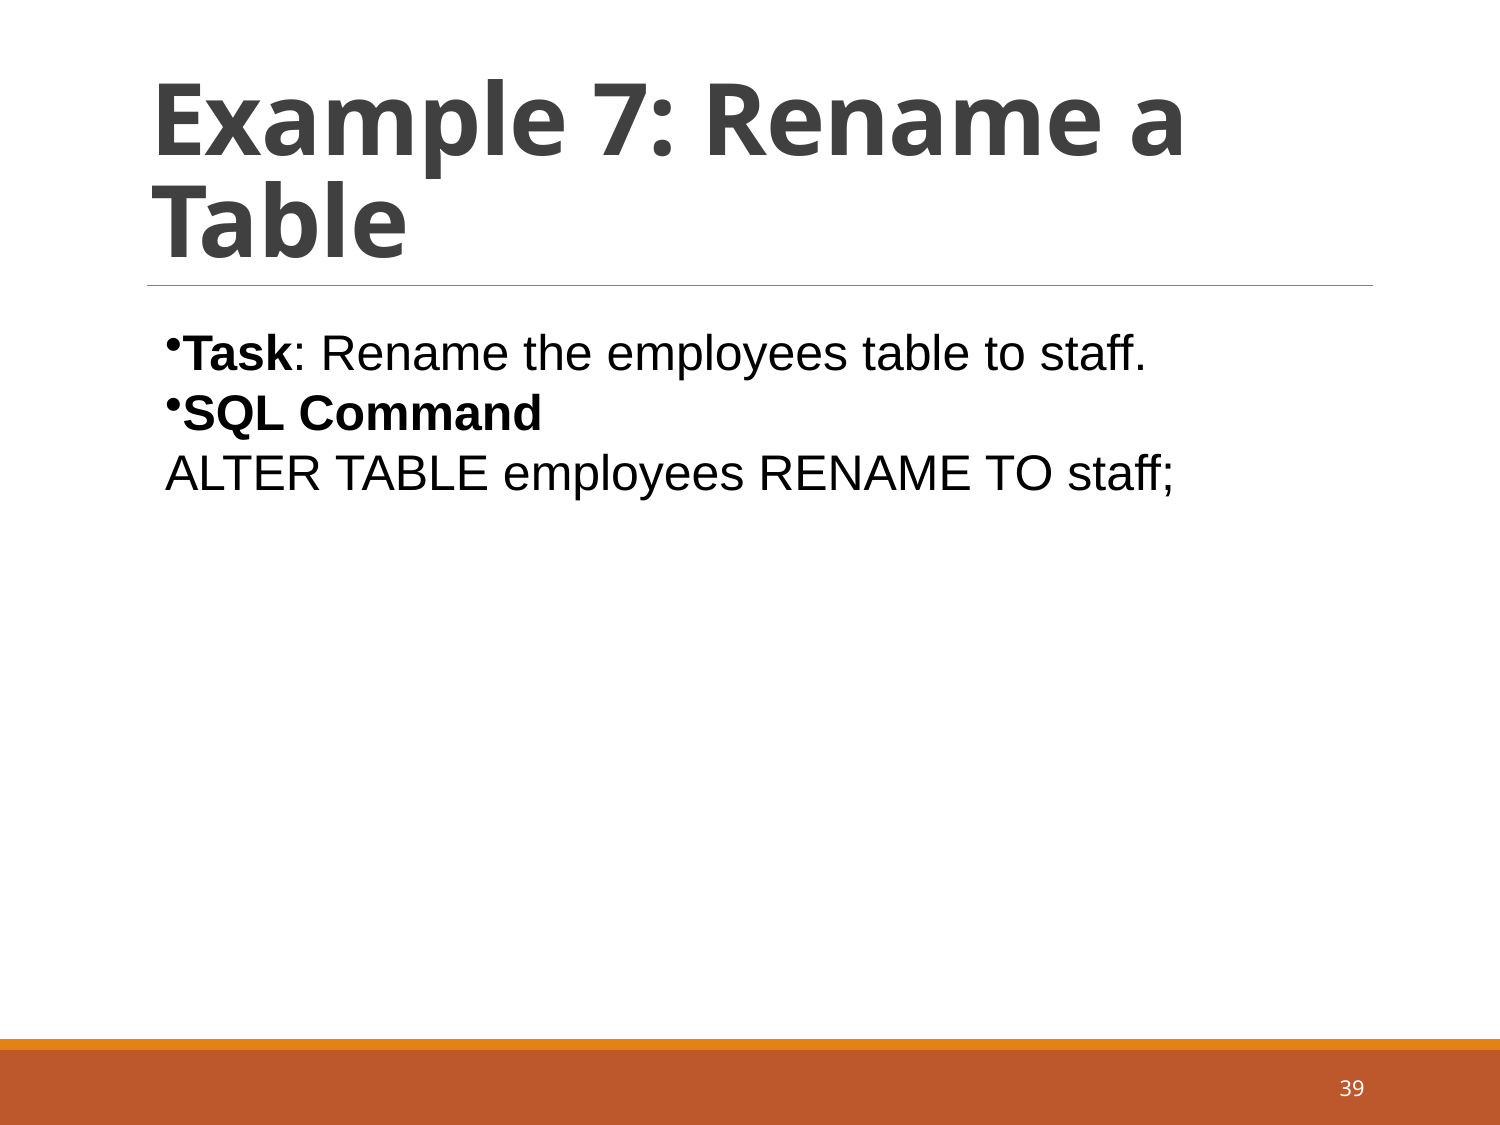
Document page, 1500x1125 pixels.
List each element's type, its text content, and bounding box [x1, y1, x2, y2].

slide_number 39 [1218, 1059, 1380, 1120]
title Example 7: Rename a Table [135, 47, 1373, 285]
list Task: Rename the employees table to staff. SQL Command ALTER TABLE employees RENAME TO staff; [150, 114, 1202, 767]
